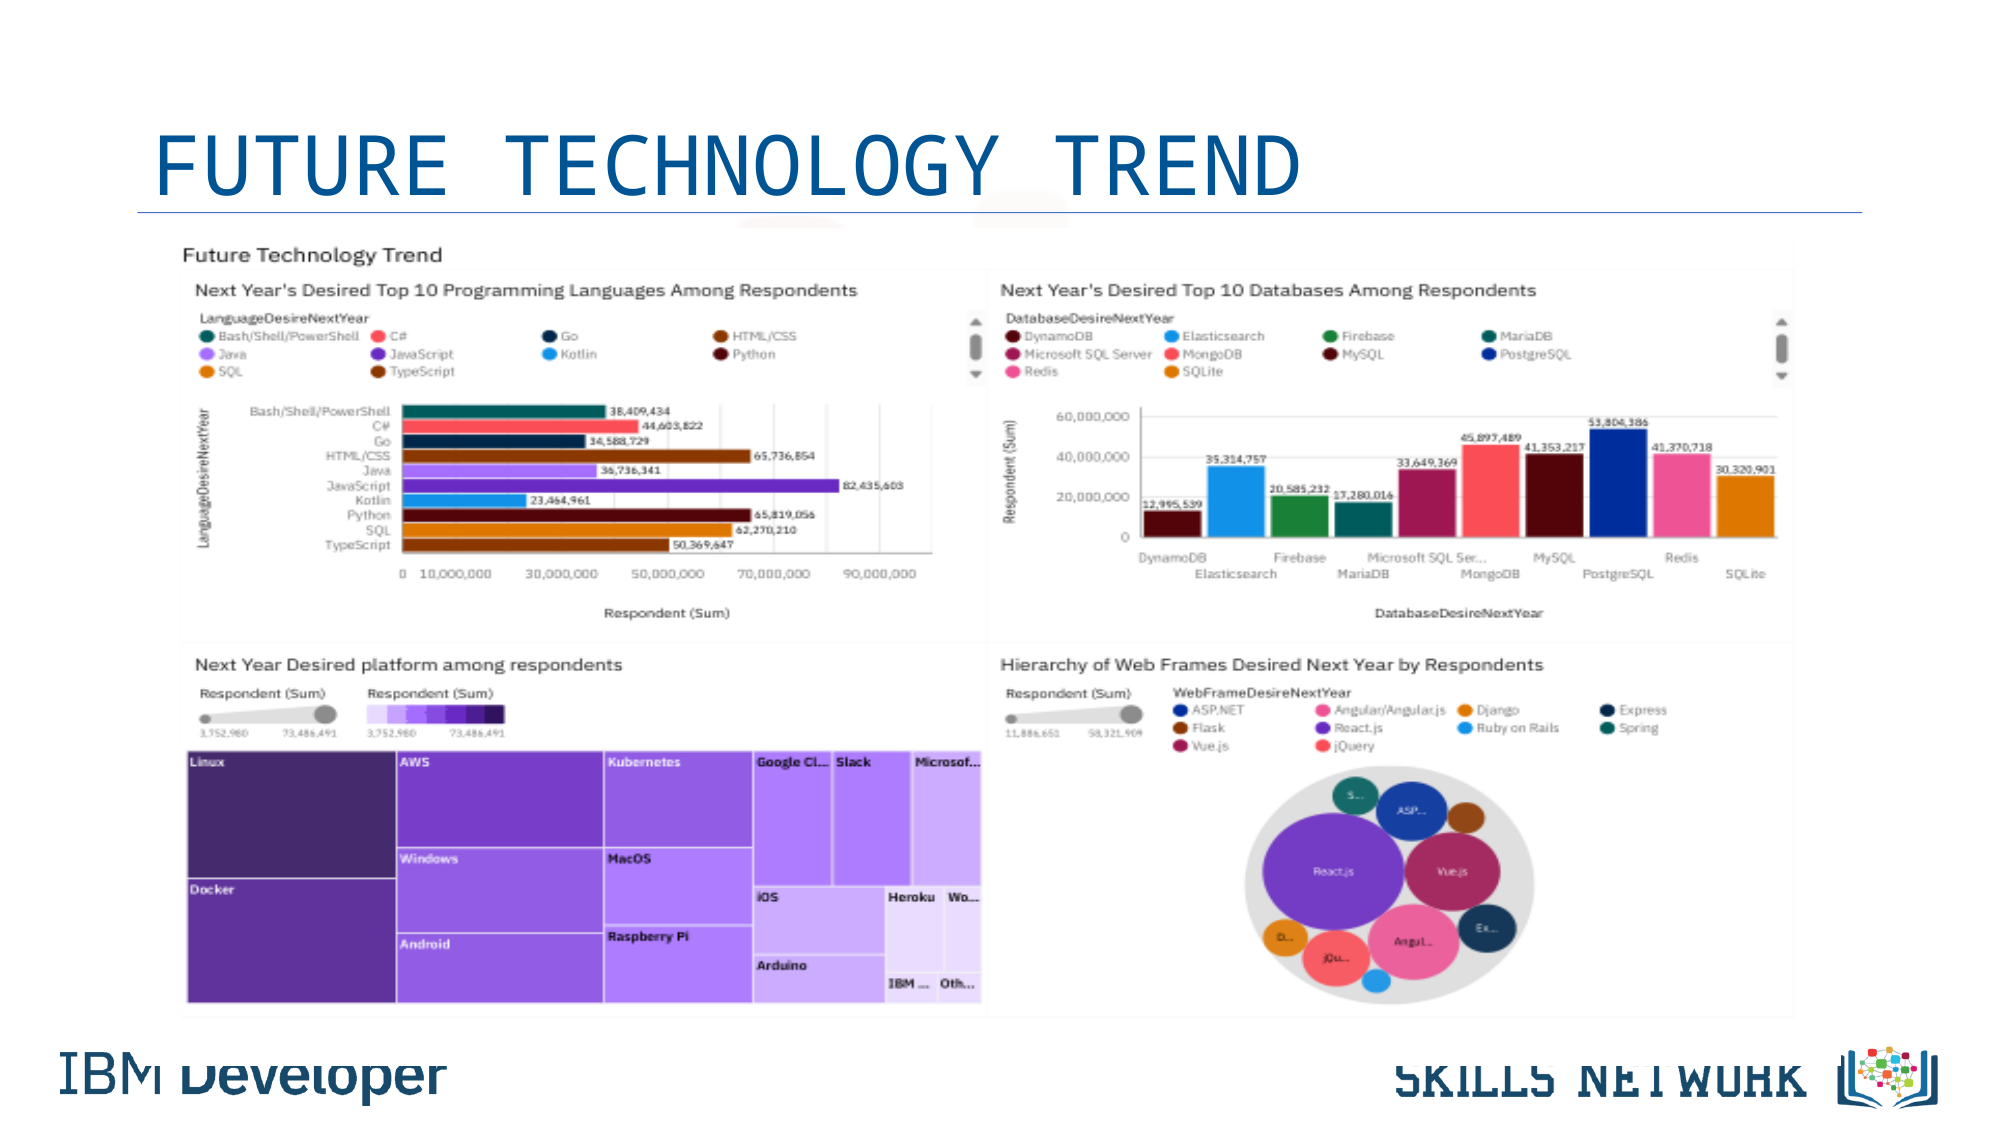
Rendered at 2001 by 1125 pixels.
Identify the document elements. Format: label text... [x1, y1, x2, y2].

picture [55, 1045, 459, 1108]
title FUTURE TECHNOLOGY TREND [137, 59, 1863, 278]
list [137, 228, 1841, 1066]
picture [1390, 1045, 1945, 1111]
